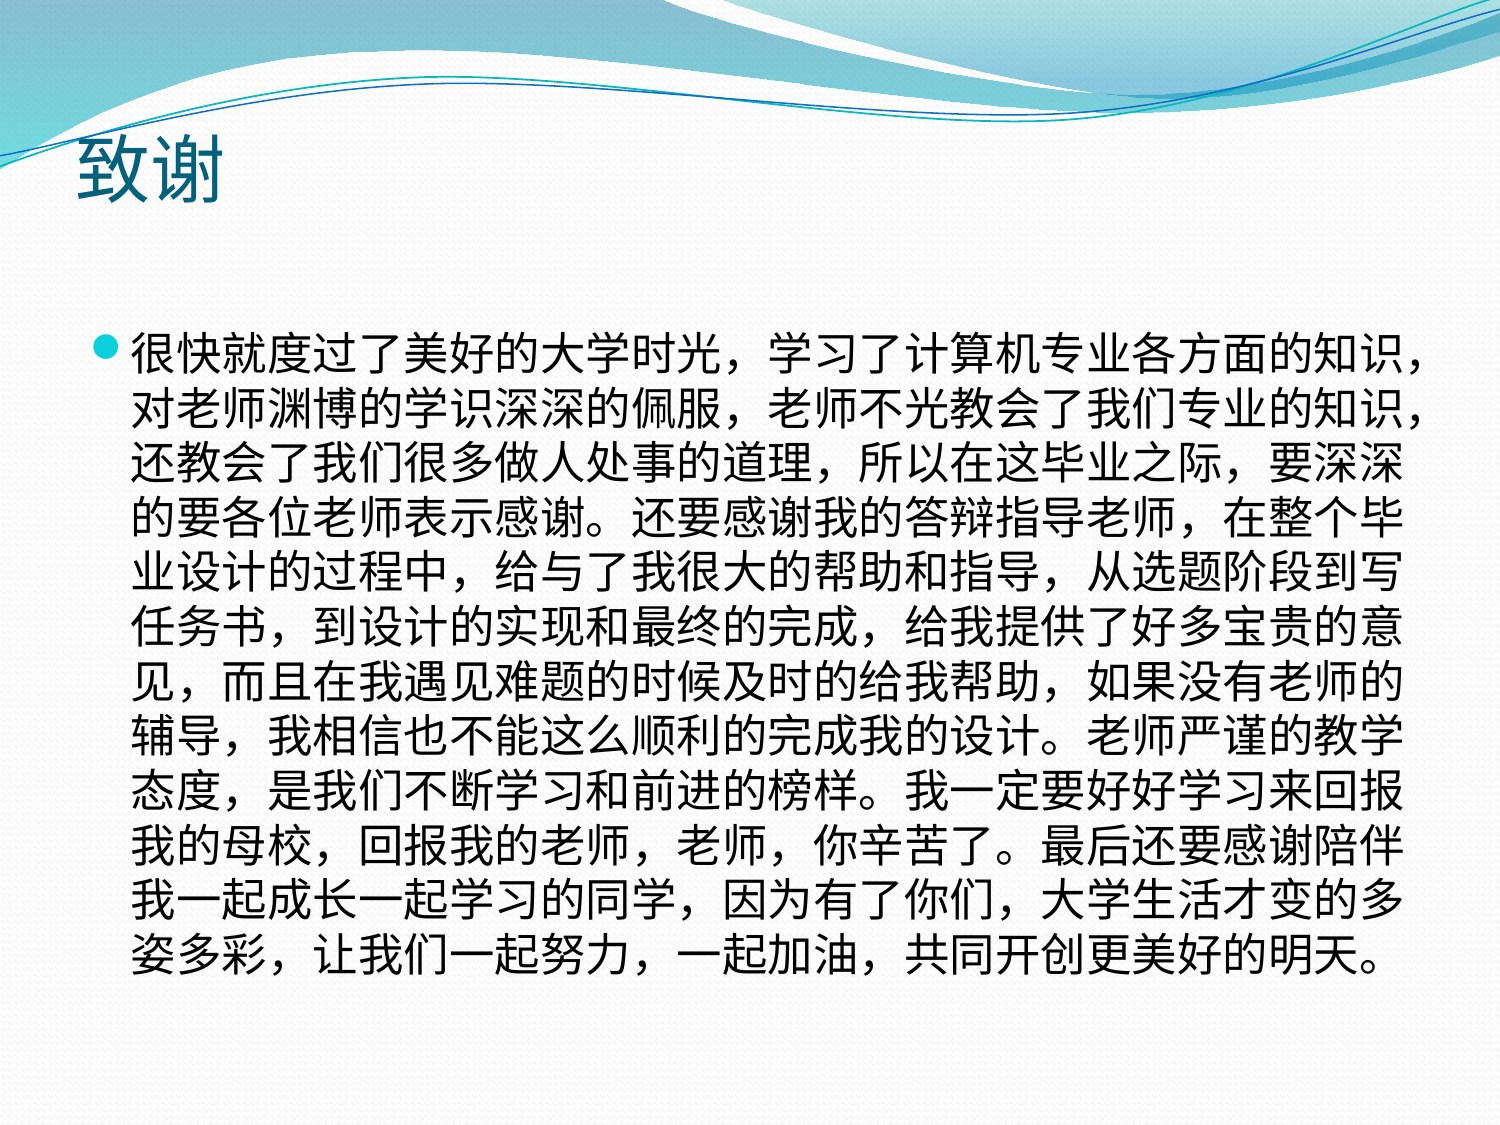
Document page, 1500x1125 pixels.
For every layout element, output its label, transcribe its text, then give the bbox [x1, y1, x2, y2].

title 致谢 [75, 115, 1425, 303]
list 很快就度过了美好的大学时光，学习了计算机专业各方面的知识，对老师渊博的学识深深的佩服，老师不光教会了我们专业的知识，还教会了我们很多做人处事的道理，所以在这毕业之际，要深深的要各位老师表示感谢。还要感谢我的答辩指导老师，在整个毕业设计的过程中，给与了我很大的帮助和指导，从选题阶段到写任务书，到设计的实现和最终的完成，给我提供了好多宝贵的意见，而且在我遇见难题的时候及时的给我帮助，如果没有老师的辅导，我相信也不能这么顺利的完成我的设计。老师严谨的教学态度，是我们不断学习和前进的榜样。我一定要好好学习来回报我的母校，回报我的老师，老师，你辛苦了。最后还要感谢陪伴我一起成长一起学习的同学，因为有了你们，大学生活才变的多姿多彩，让我们一起努力，一起加油，共同开创更美好的明天。 [75, 317, 1425, 1038]
